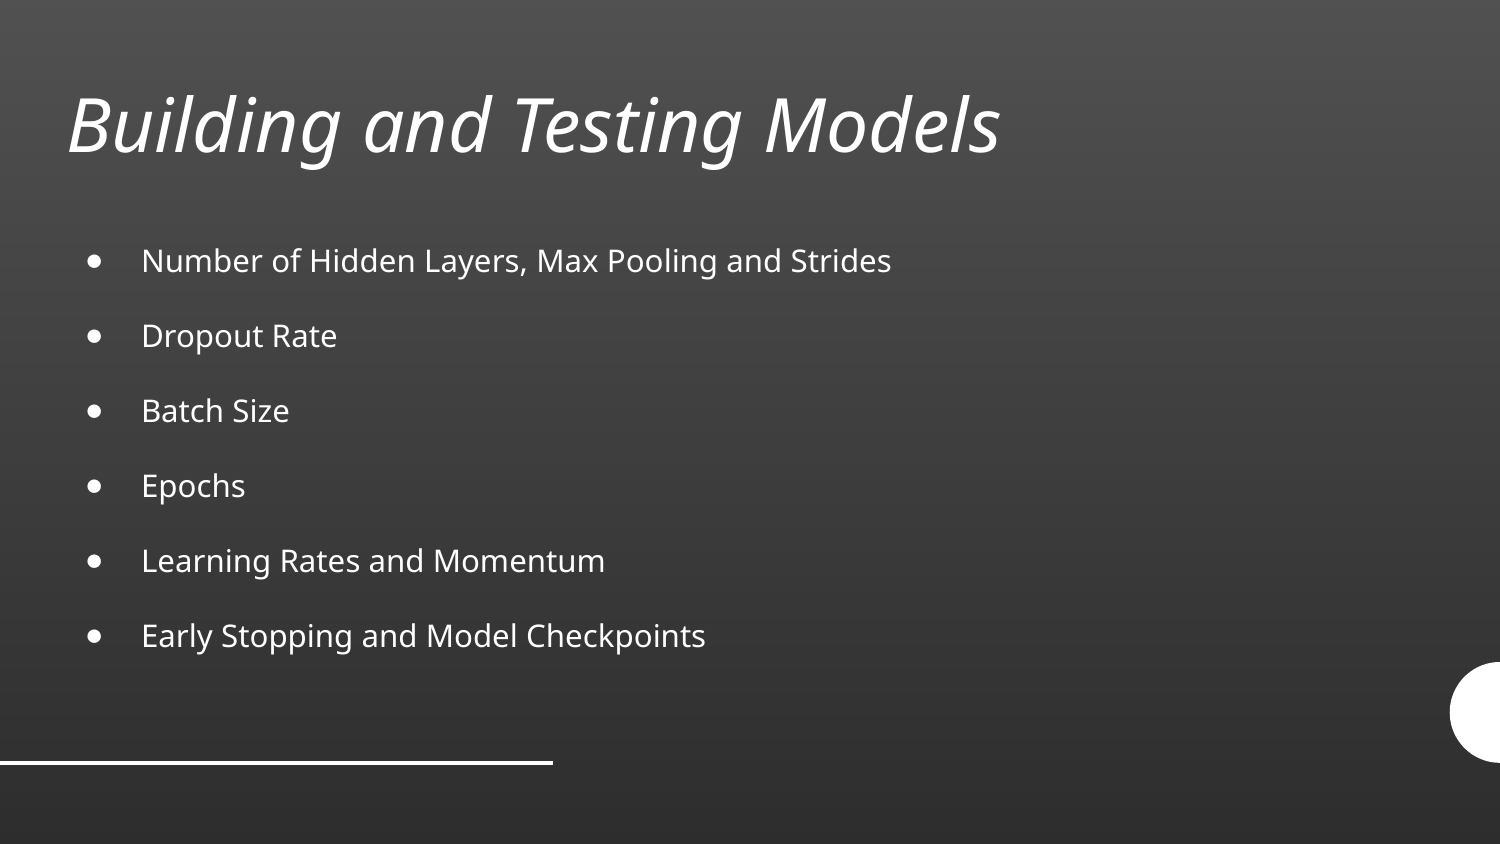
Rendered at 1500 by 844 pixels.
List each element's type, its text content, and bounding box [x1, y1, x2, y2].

list Number of Hidden Layers, Max Pooling and Strides Dropout Rate Batch Size Epochs Learning Rates and Momentum Early Stopping and Model Checkpoints [51, 189, 1449, 750]
title Building and Testing Models [51, 72, 1449, 167]
